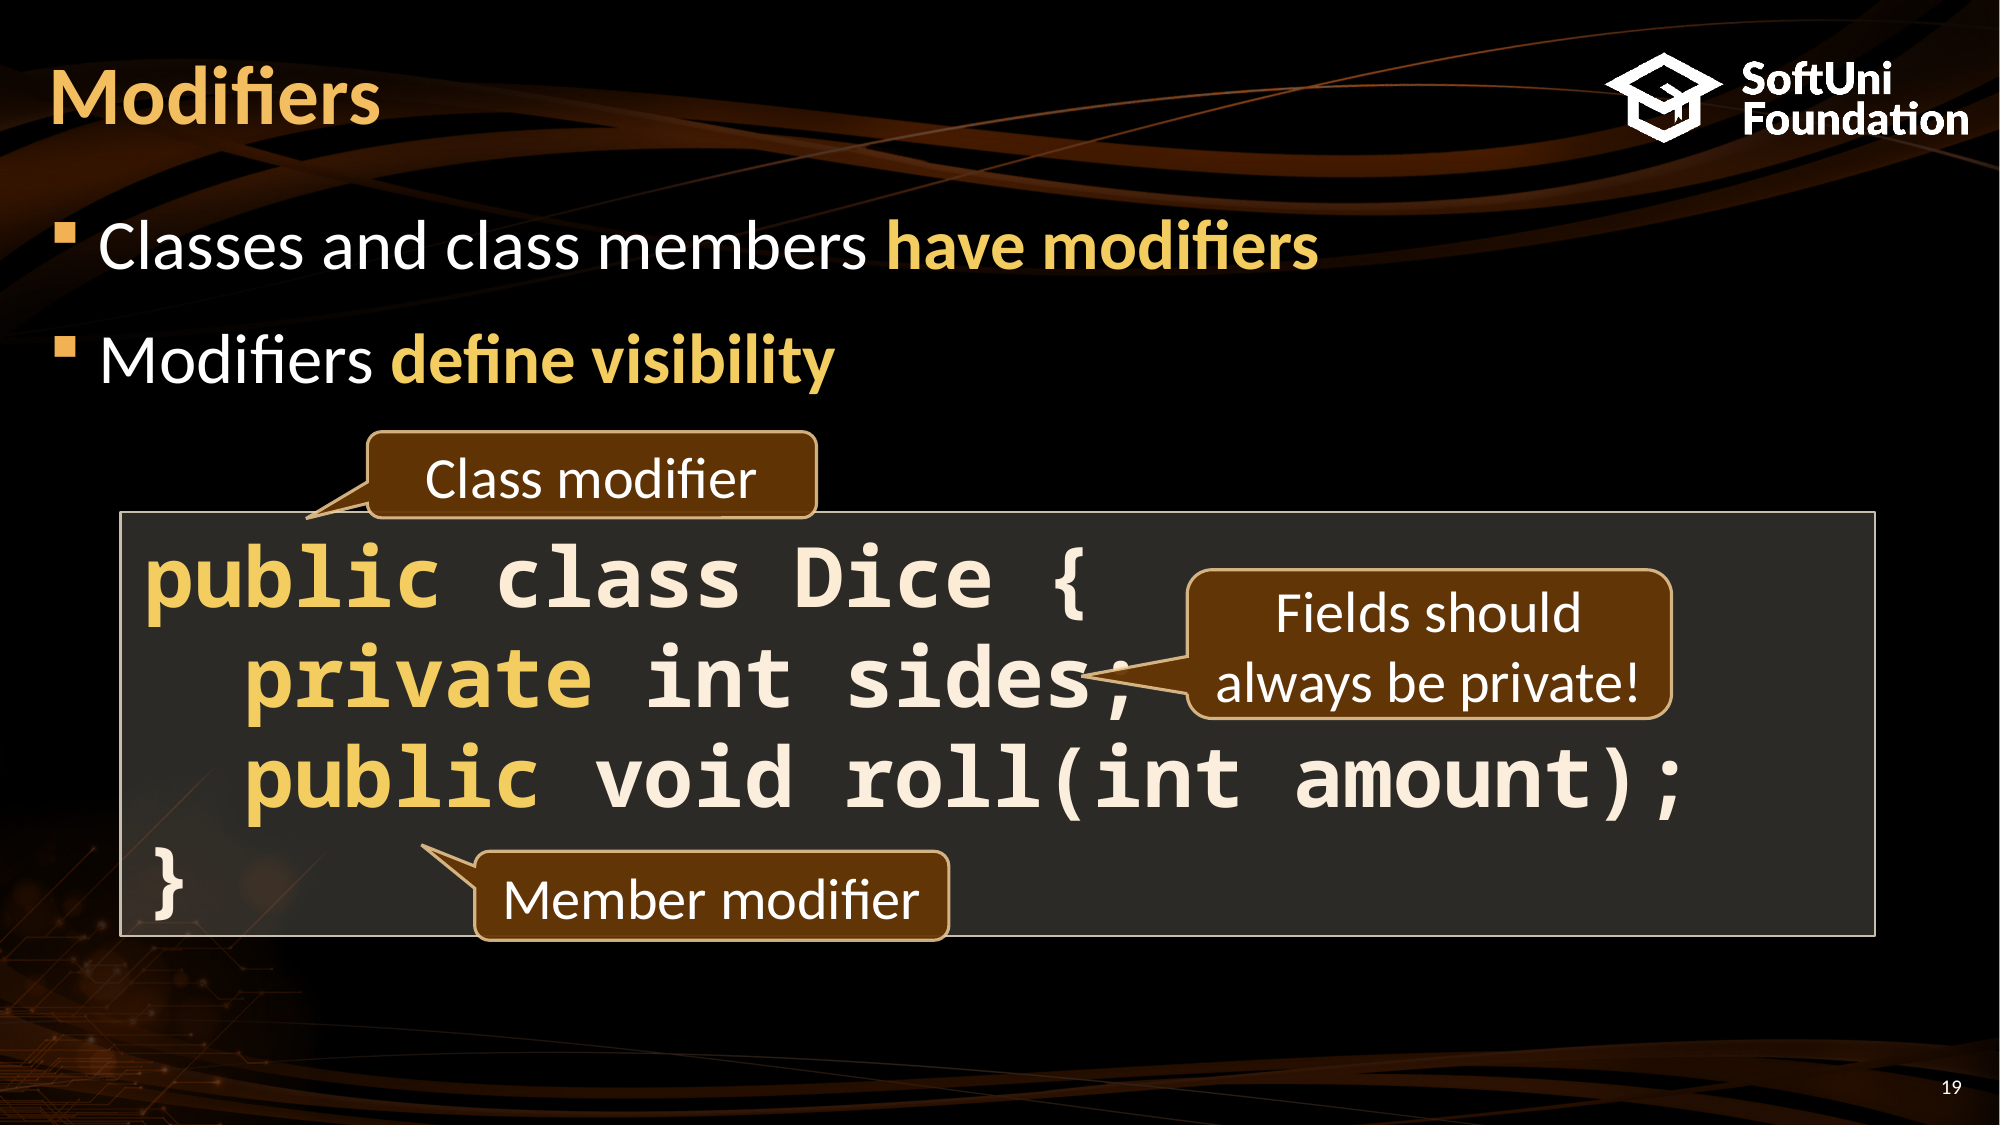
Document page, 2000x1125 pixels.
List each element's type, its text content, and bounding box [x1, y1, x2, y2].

list Classes and class members have modifiers Modifiers define visibility [31, 188, 1968, 1103]
text_box Class modifier [305, 430, 818, 520]
text_box Fields should always be private! [1081, 568, 1673, 720]
text_box public class Dice { private int sides; public void roll(int amount); } [120, 512, 1875, 936]
text_box Member modifier [420, 843, 950, 942]
picture [0, 0, 2000, 1125]
title Modifiers [30, 6, 1602, 189]
